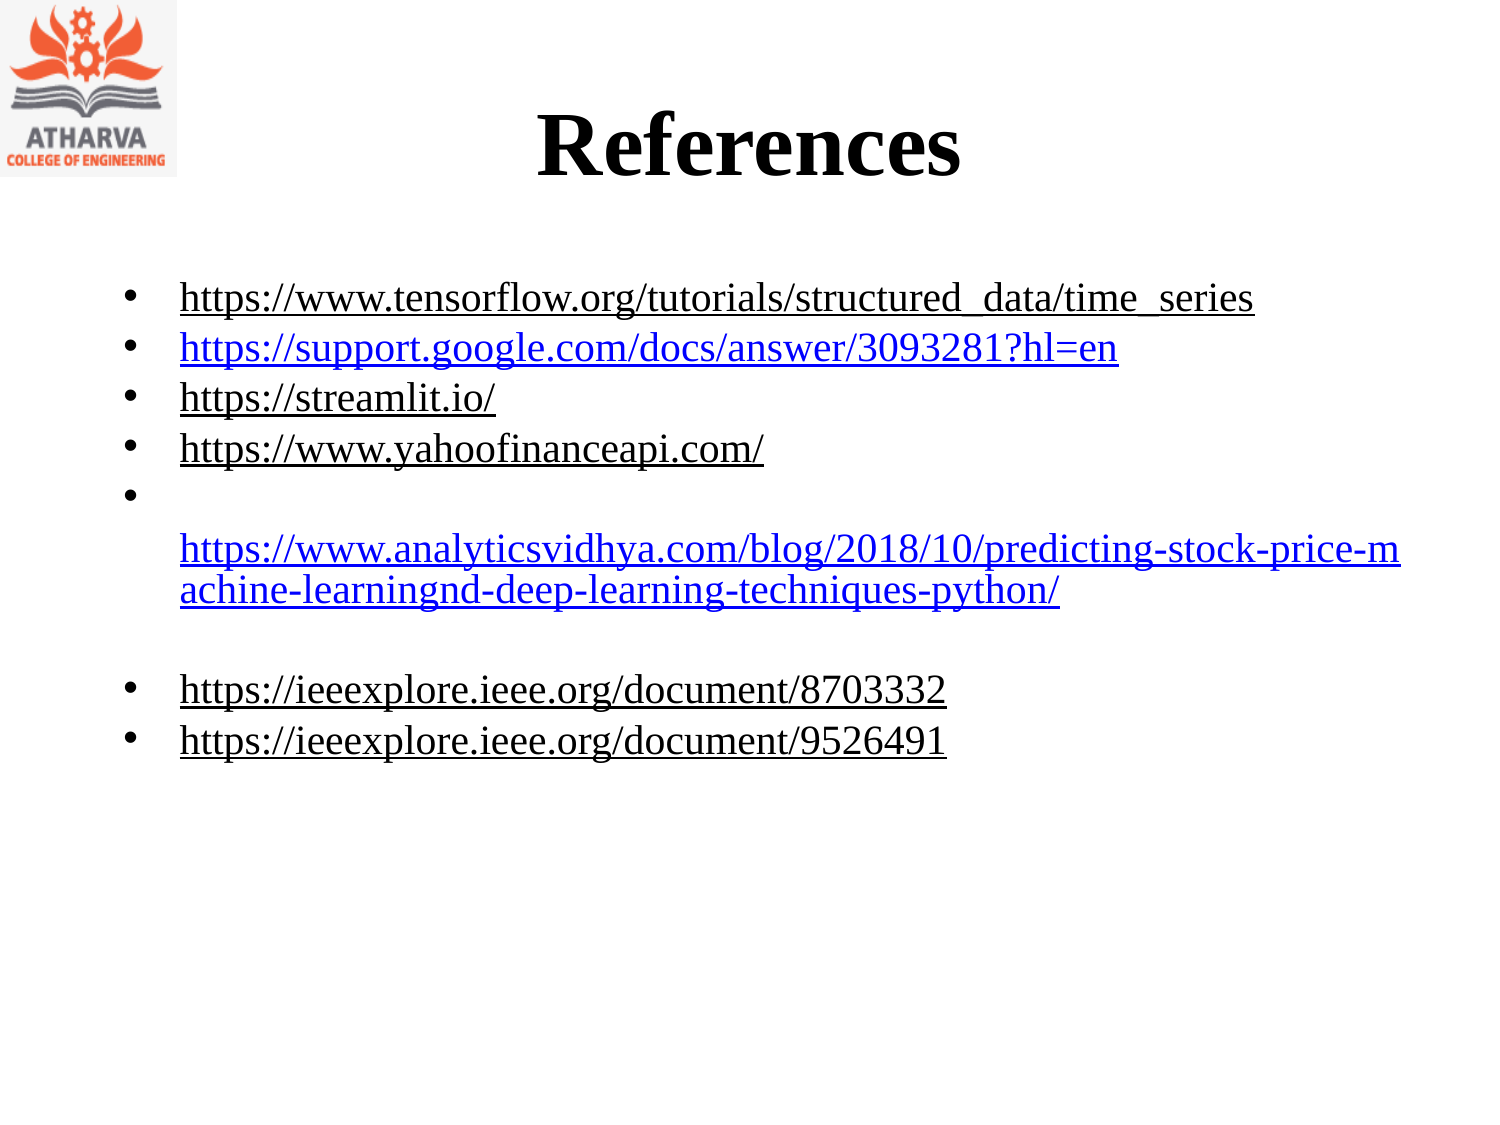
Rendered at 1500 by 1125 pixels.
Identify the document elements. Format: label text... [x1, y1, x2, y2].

picture [0, 0, 177, 177]
list https://www.tensorflow.org/tutorials/structured_data/time_series https://support.google.com/docs/answer/3093281?hl=en https://streamlit.io/ https://www.yahoofinanceapi.com/ https://www.analyticsvidhya.com/blog/2018/10/predicting-stock-price-machine-learningnd-deep-learning-techniques-python/ https://ieeexplore.ieee.org/document/8703332 https://ieeexplore.ieee.org/document/9526491 [75, 262, 1425, 1005]
title References [75, 45, 1425, 233]
